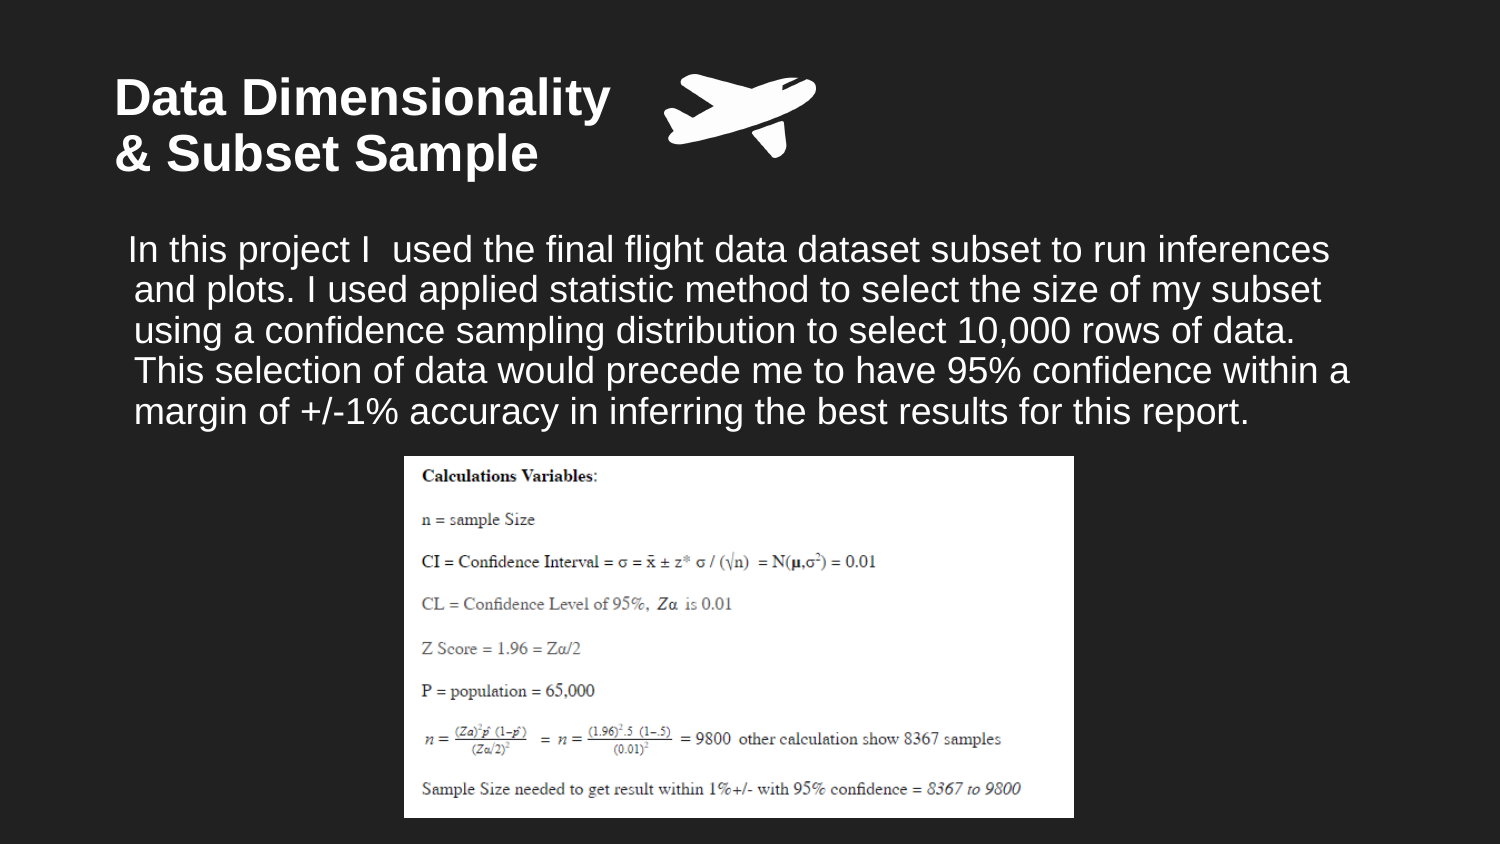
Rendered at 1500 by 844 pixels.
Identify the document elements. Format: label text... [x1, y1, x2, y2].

list In this project I used the final flight data dataset subset to run inferences and plots. I used applied statistic method to select the size of my subset using a confidence sampling distribution to select 10,000 rows of data. This selection of data would precede me to have 95% confidence within a margin of +/-1% accuracy in inferring the best results for this report. [93, 224, 1388, 760]
picture [664, 74, 817, 158]
title Data Dimensionality & Subset Sample [103, 44, 1397, 208]
picture [404, 456, 1075, 819]
